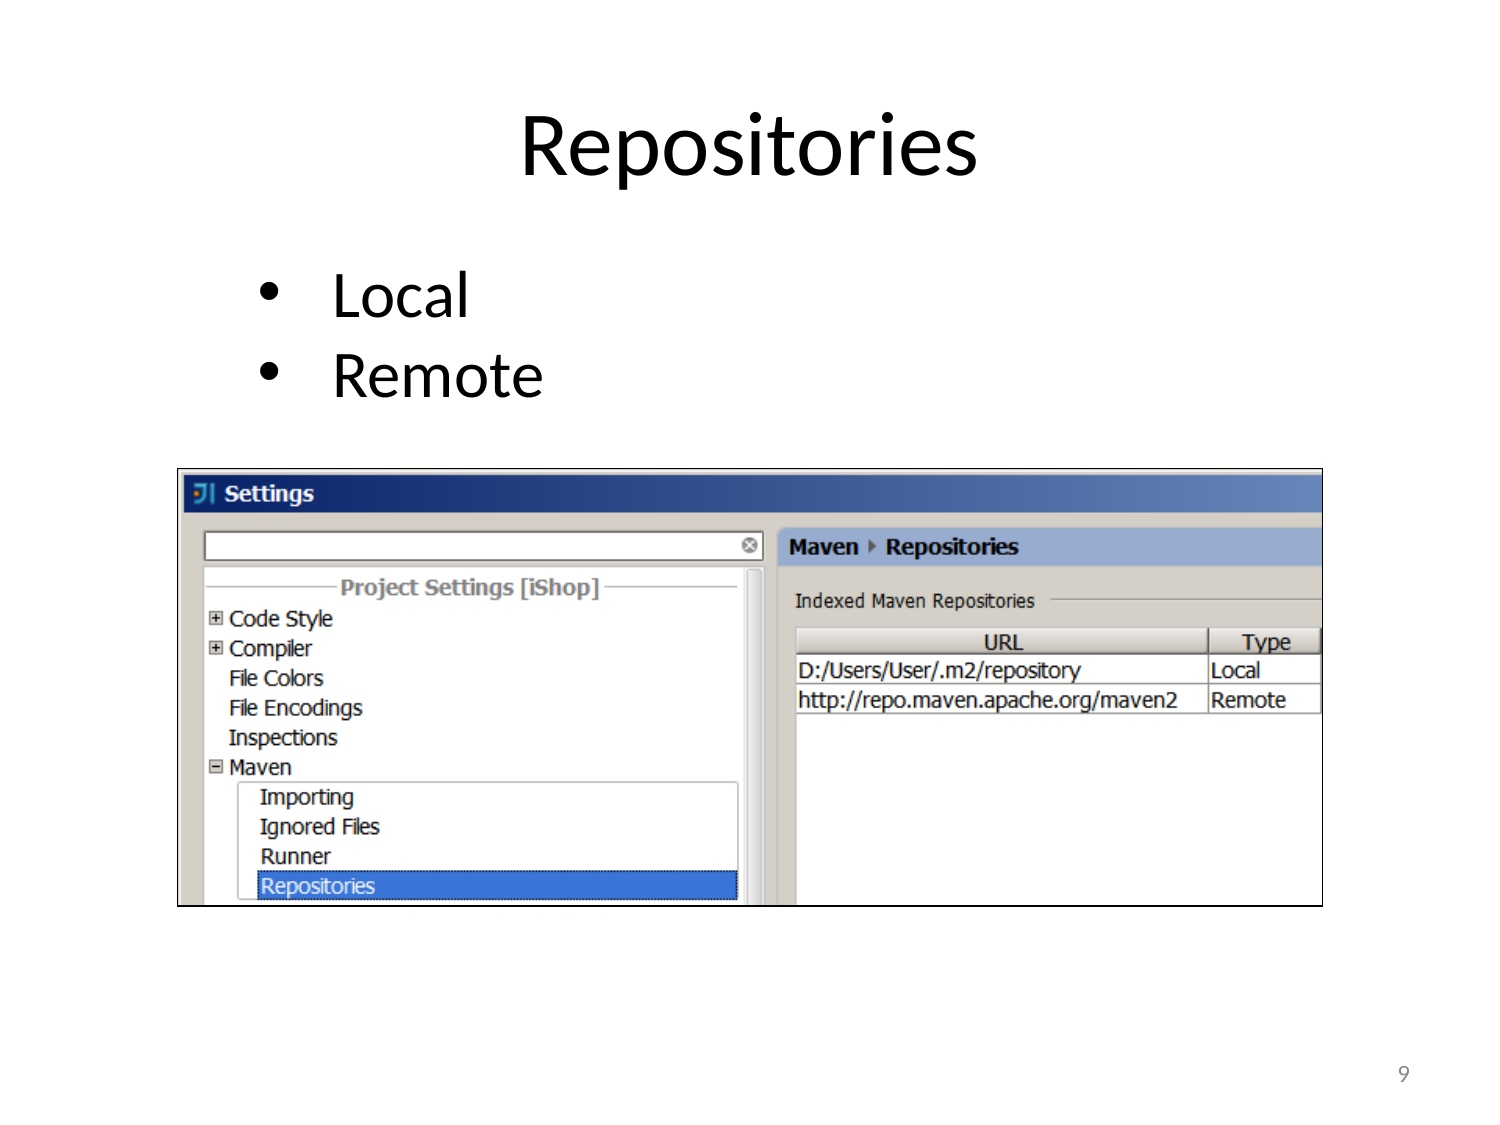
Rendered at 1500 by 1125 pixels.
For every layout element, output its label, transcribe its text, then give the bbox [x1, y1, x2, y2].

text_box Local Remote [242, 243, 560, 419]
title Repositories [75, 45, 1425, 233]
picture [177, 468, 1323, 906]
slide_number 9 [1074, 1042, 1425, 1103]
